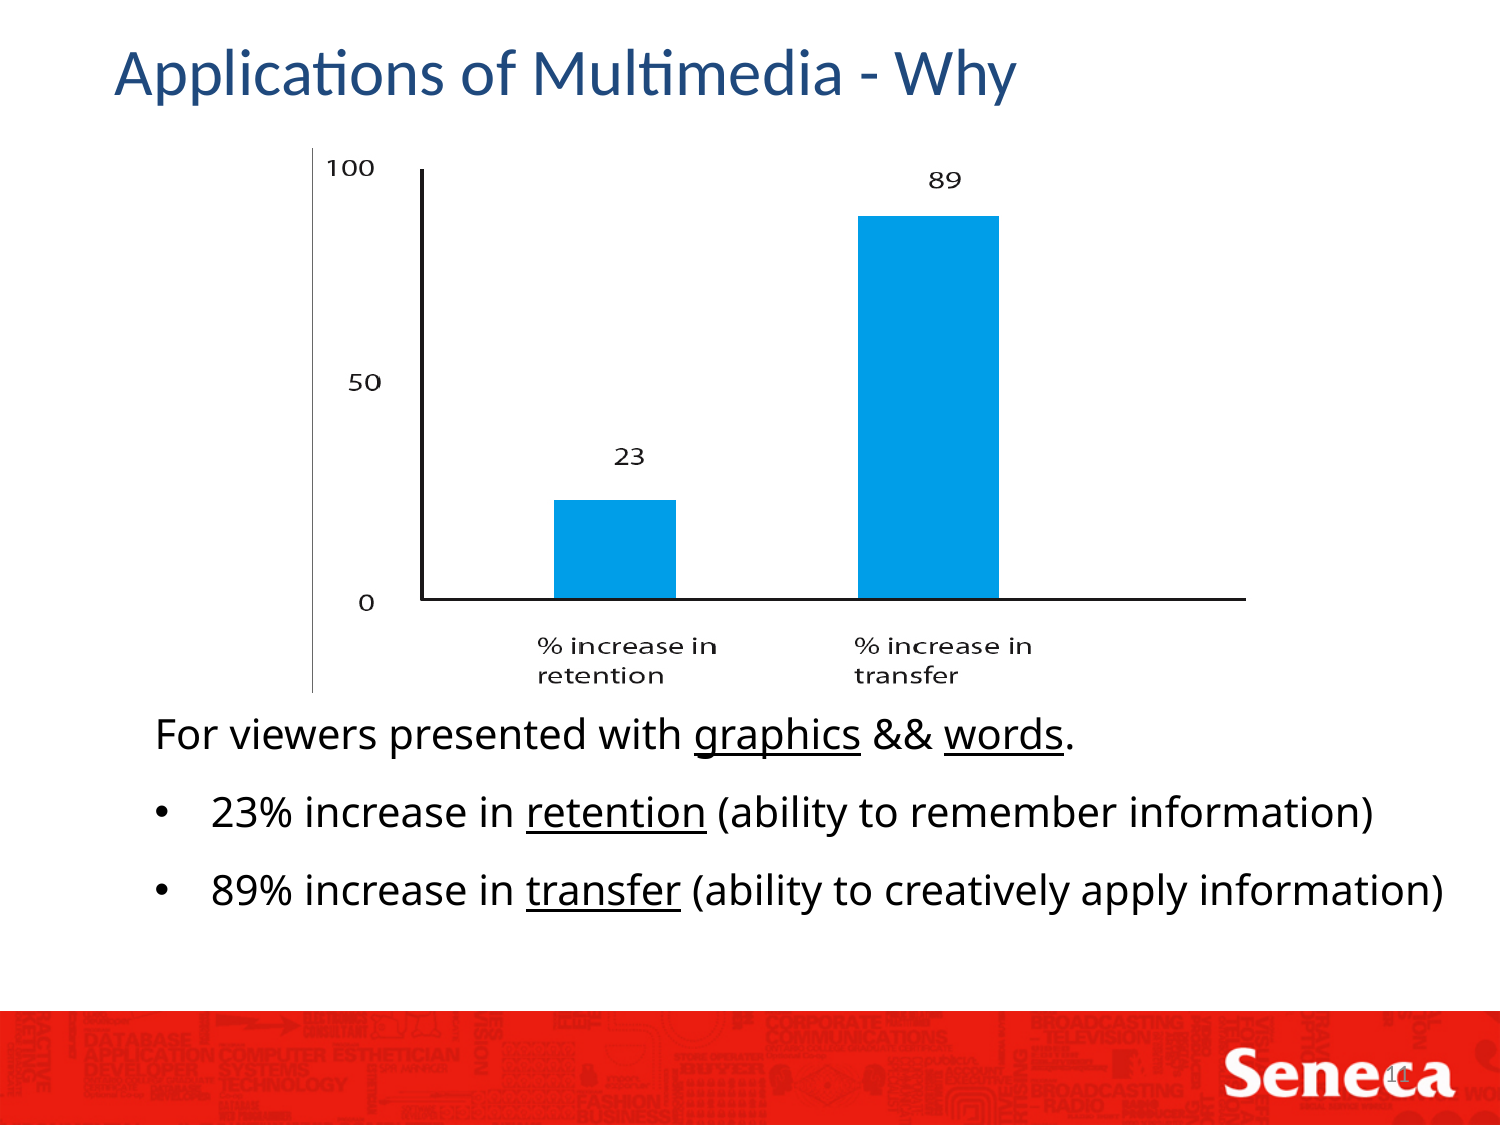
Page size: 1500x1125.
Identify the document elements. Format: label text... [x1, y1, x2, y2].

slide_number 11 [1074, 1042, 1425, 1103]
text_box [293, 148, 1271, 693]
text_box Applications of Multimedia - Why [99, 10, 1435, 126]
text_box For viewers presented with graphics && words. 23% increase in retention (ability to remember information) 89% increase in transfer (ability to creatively apply information) [64, 699, 1500, 1043]
picture [0, 1011, 1500, 1125]
